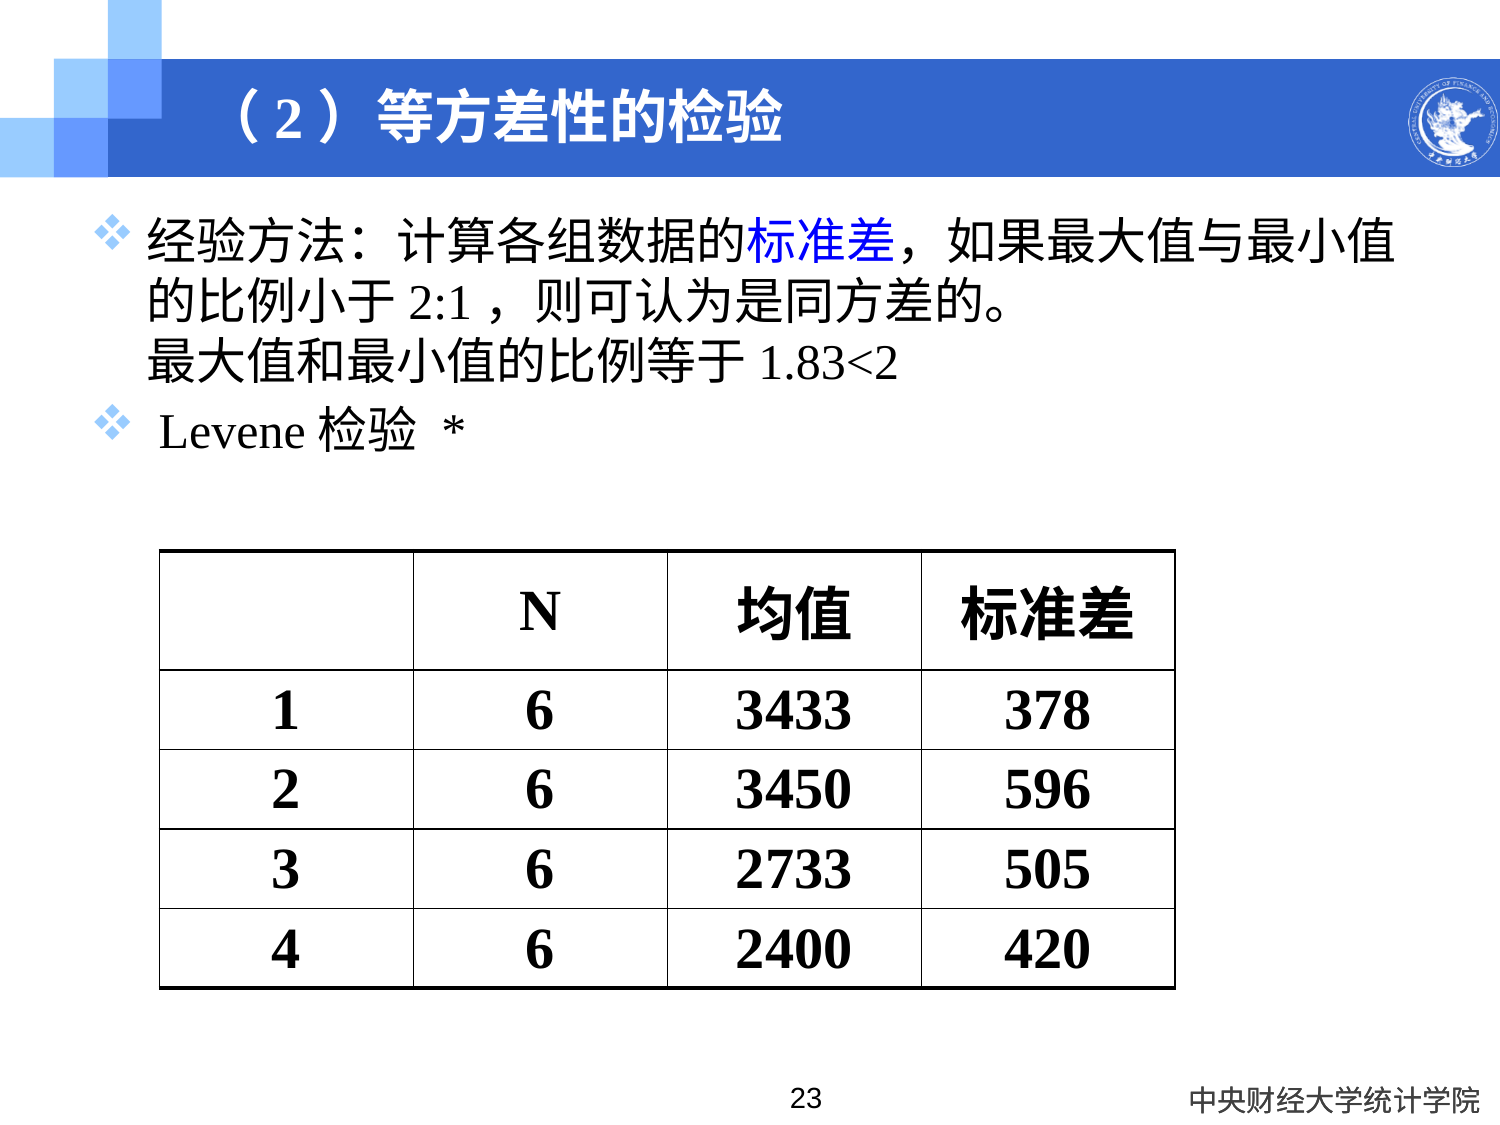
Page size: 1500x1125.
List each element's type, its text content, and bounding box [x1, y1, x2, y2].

table_cell 420 [922, 909, 1174, 986]
table_cell 3 [160, 830, 413, 908]
table_cell 6 [414, 830, 667, 908]
slide_number 23 [487, 1072, 838, 1125]
table_cell 3450 [668, 750, 921, 828]
table_cell 6 [414, 909, 667, 986]
table_cell 6 [414, 750, 667, 828]
table_header 均值 [668, 553, 921, 669]
table_cell 505 [922, 830, 1174, 908]
table_cell 4 [160, 909, 413, 986]
table_cell 2733 [668, 830, 921, 908]
table_header 标准差 [922, 553, 1174, 669]
list 经验方法：计算各组数据的标准差，如果最大值与最小值的比例小于2:1，则可认为是同方差的。 最大值和最小值的比例等于1.83<2 Levene检验 * [74, 201, 1426, 1063]
table_cell 378 [922, 671, 1174, 749]
table_cell 596 [922, 750, 1174, 828]
table_cell 3433 [668, 671, 921, 749]
table_cell 2 [160, 750, 413, 828]
table_header [160, 553, 413, 669]
title （2）等方差性的检验 [187, 74, 1401, 156]
table_header N [414, 553, 667, 669]
picture [1408, 77, 1498, 167]
table_cell 1 [160, 671, 413, 749]
table_cell 2400 [668, 909, 921, 986]
table_cell 6 [414, 671, 667, 749]
